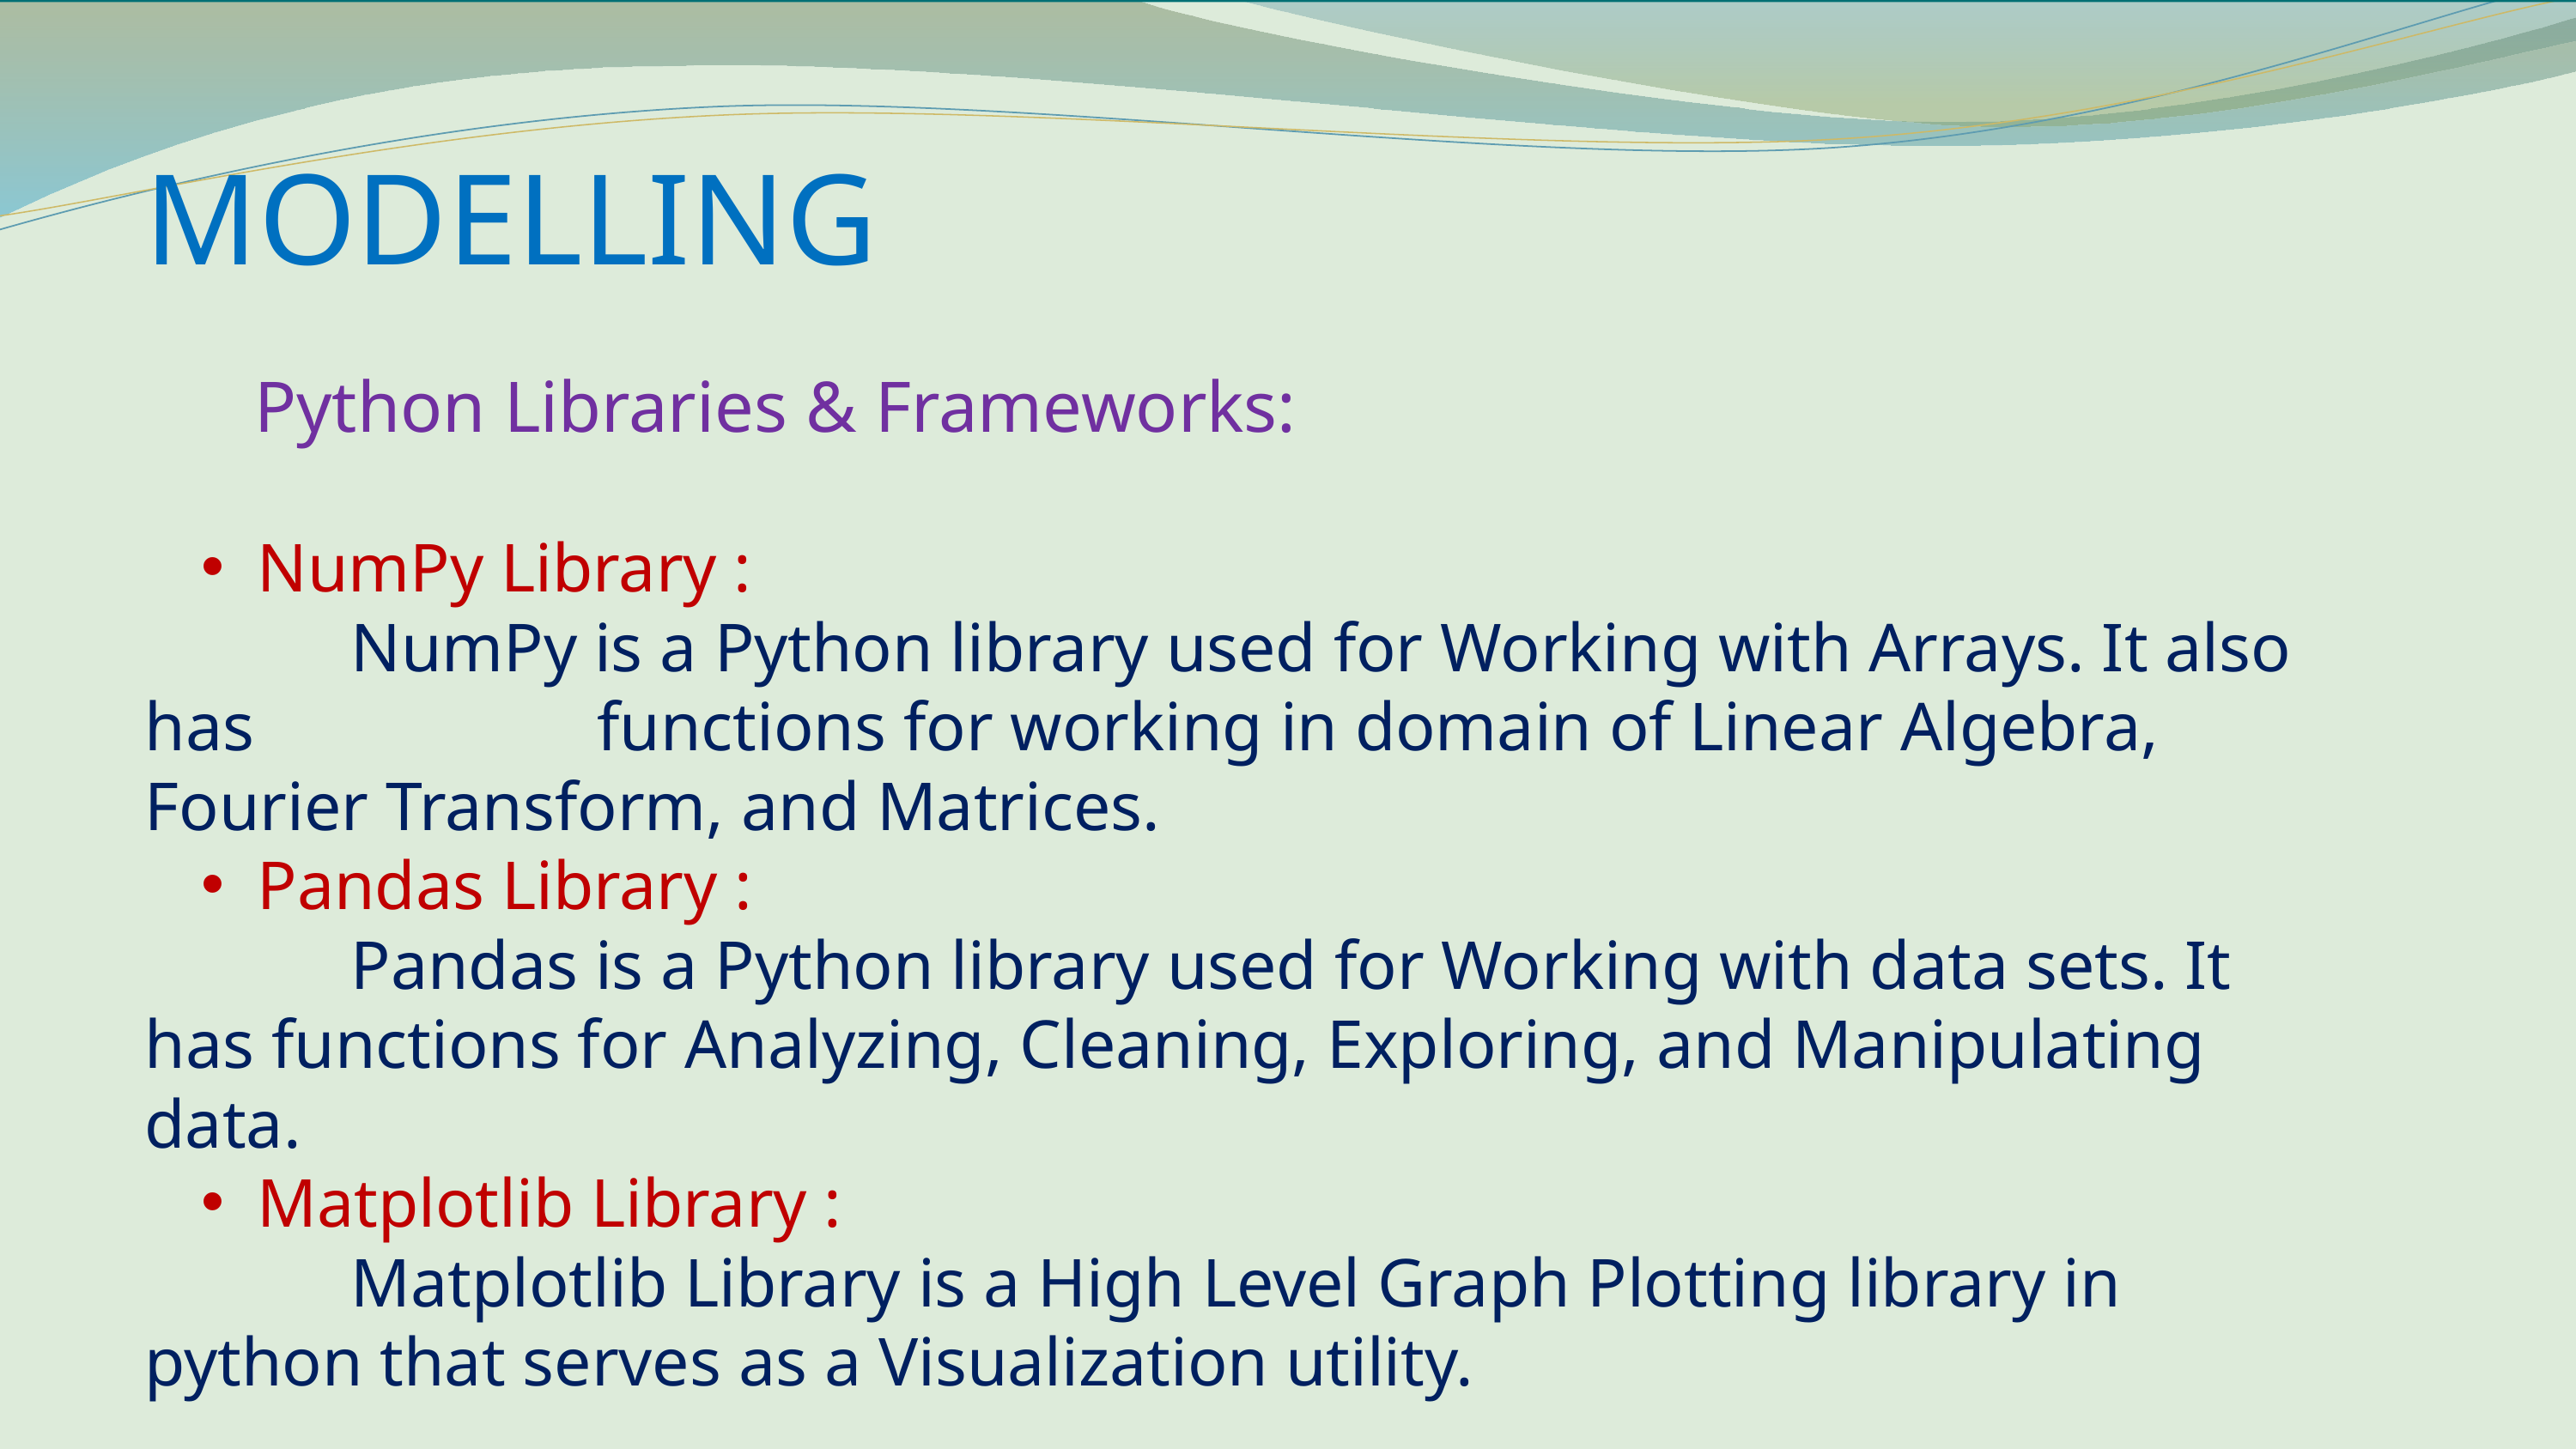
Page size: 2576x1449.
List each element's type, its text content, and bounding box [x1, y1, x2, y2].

text_box Python Libraries & Frameworks: NumPy Library : NumPy is a Python library used for Working with Arrays. It also has functions for working in domain of Linear Algebra, Fourier Transform, and Matrices. Pandas Library : Pandas is a Python library used for Working with data sets. It has functions for Analyzing, Cleaning, Exploring, and Manipulating data. Matplotlib Library : Matplotlib Library is a High Level Graph Plotting library in python that serves as a Visualization utility. [144, 361, 2348, 1449]
text_box MODELLING [144, 156, 2117, 290]
